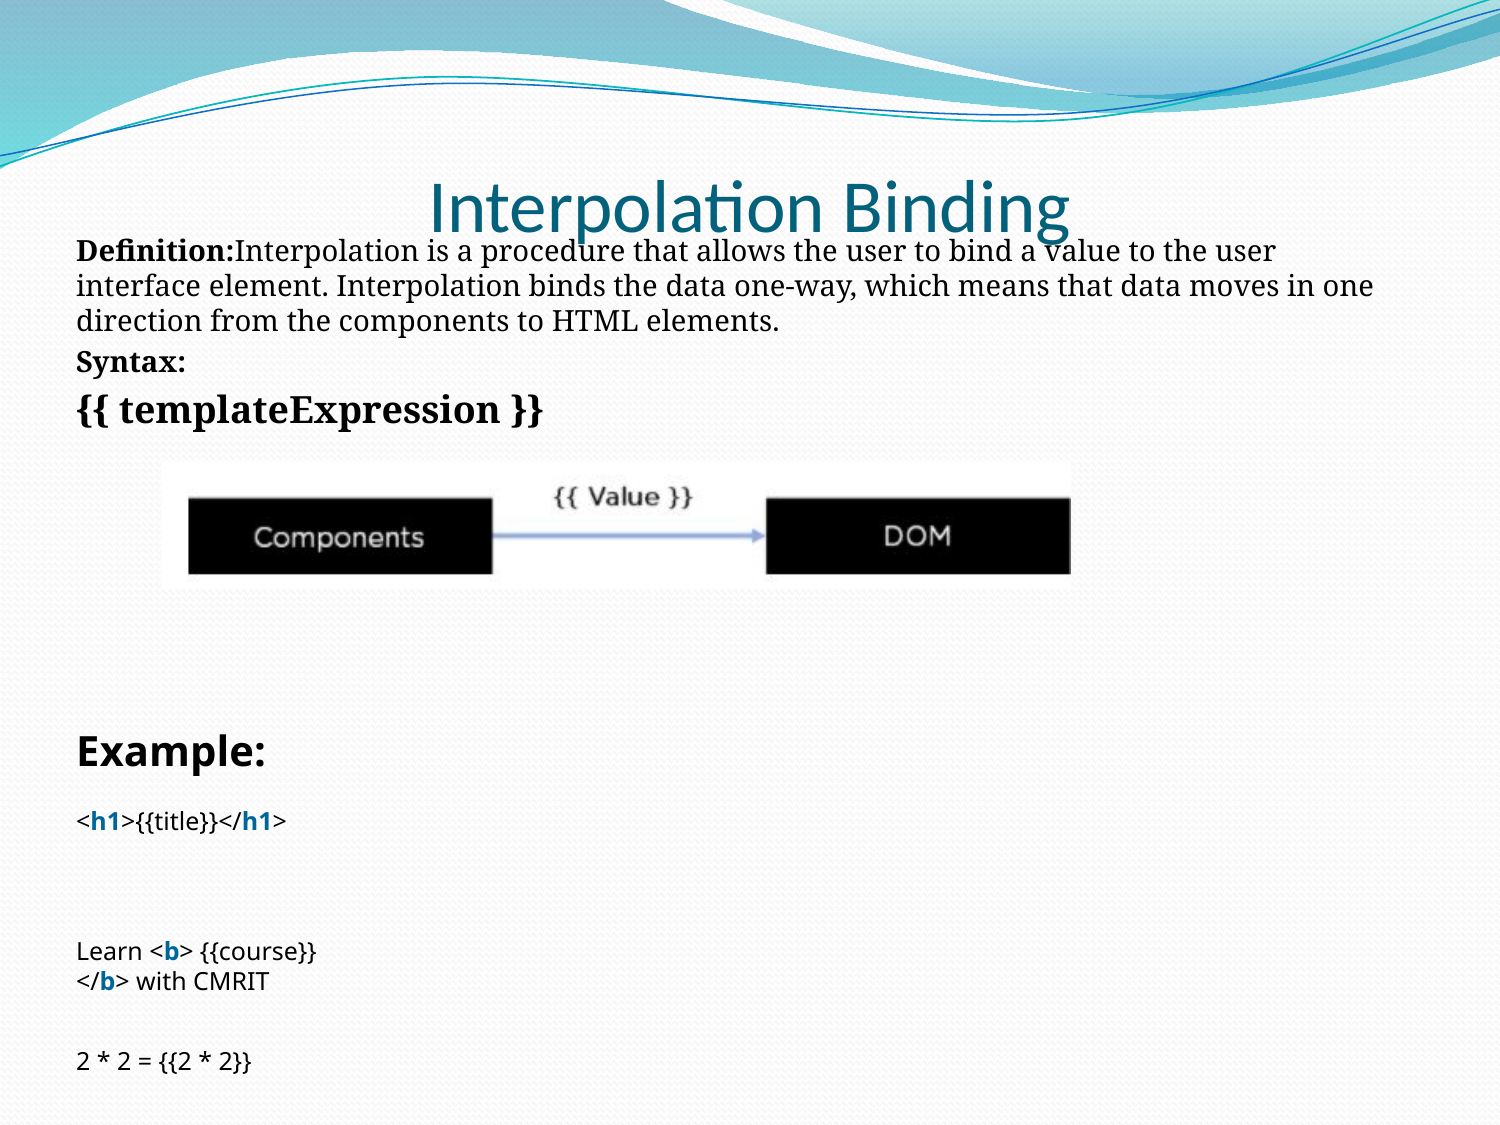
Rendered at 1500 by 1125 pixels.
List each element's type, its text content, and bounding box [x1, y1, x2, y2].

picture [162, 462, 1071, 588]
title Interpolation Binding [75, 149, 1425, 338]
list Definition:Interpolation is a procedure that allows the user to bind a value to the user interface element. Interpolation binds the data one-way, which means that data moves in one direction from the components to HTML elements. Syntax: {{ templateExpression }} Example: <h1>{{title}}</h1> Learn <b> {{course}} </b> with CMRIT 2 * 2 = {{2 * 2}} [61, 224, 1417, 1082]
